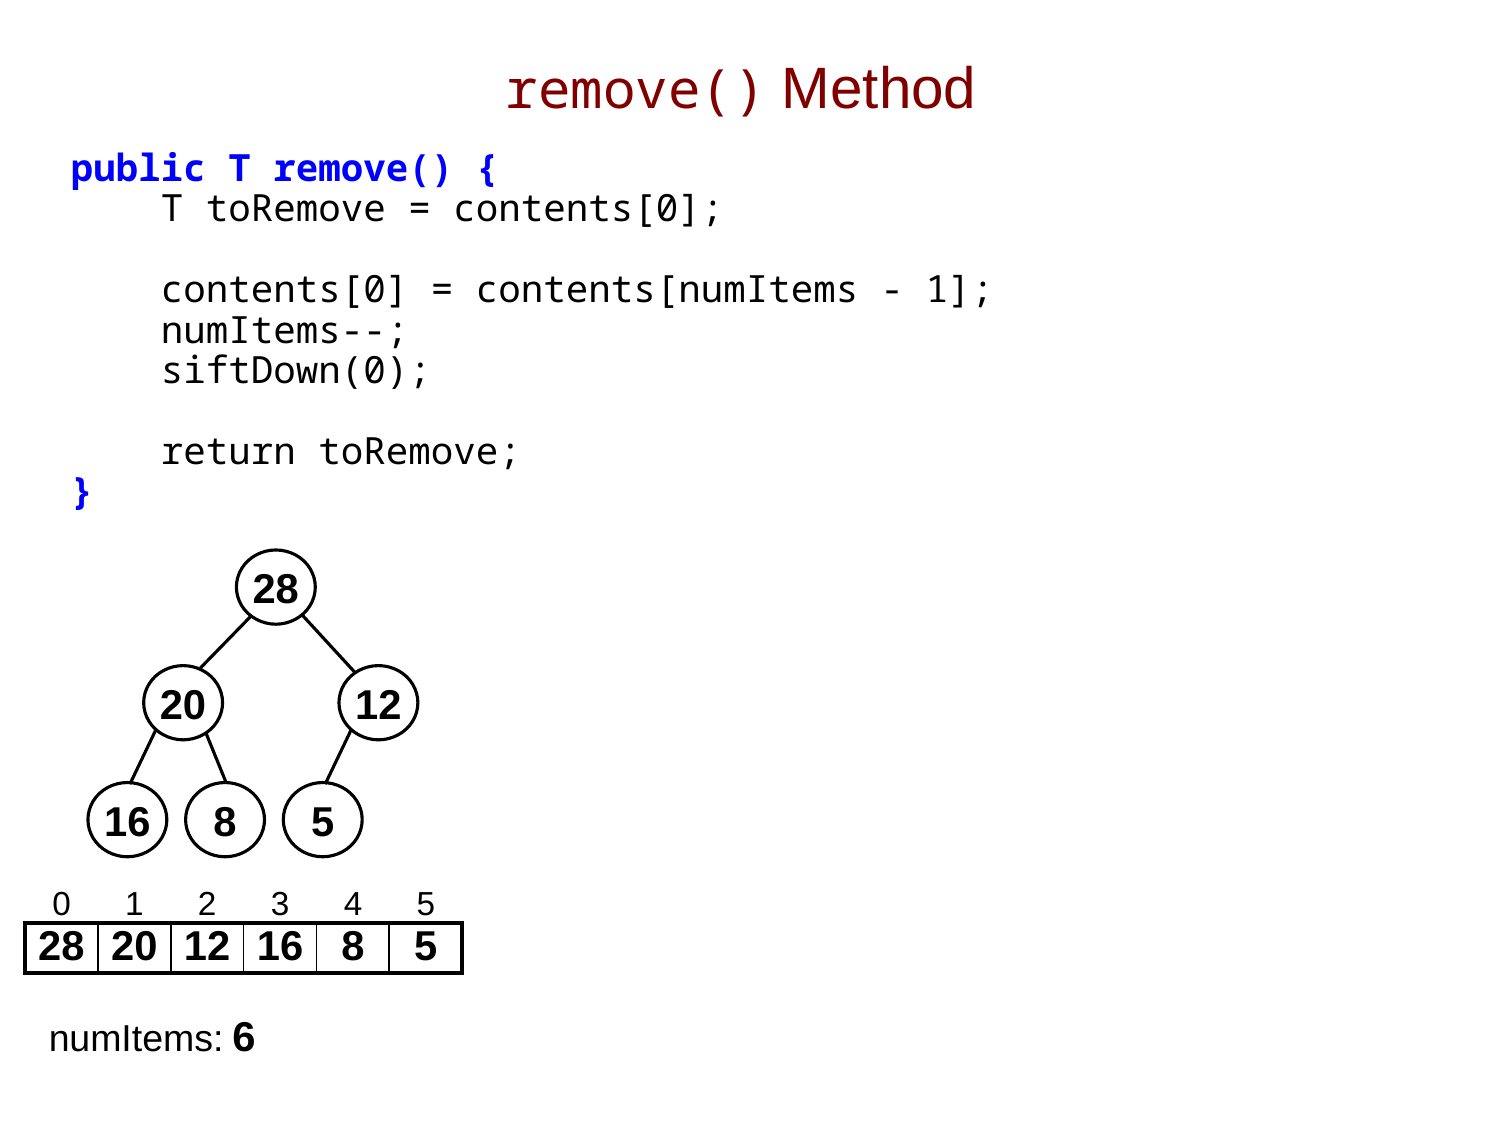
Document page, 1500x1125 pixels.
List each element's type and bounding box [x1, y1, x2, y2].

text_box [34, 1002, 271, 1117]
table_header [25, 875, 462, 921]
table_cell [244, 925, 316, 971]
table_cell [27, 925, 97, 971]
text_box [87, 549, 418, 857]
table_cell [317, 925, 388, 971]
title [96, 15, 1386, 141]
list [55, 141, 1500, 1063]
table_cell [99, 925, 170, 971]
table_cell [172, 925, 243, 971]
table_cell [390, 925, 460, 971]
